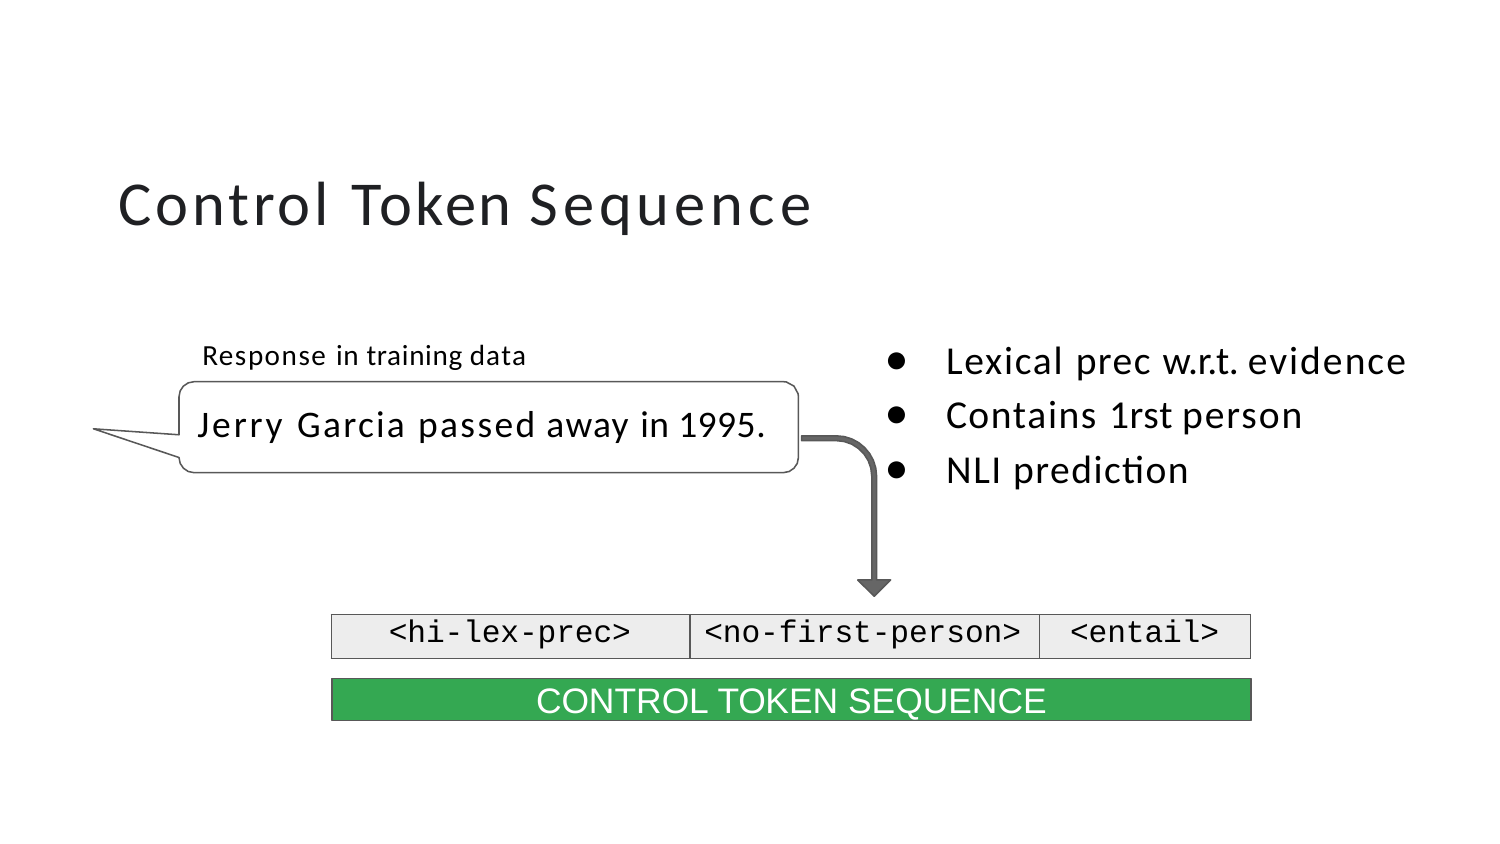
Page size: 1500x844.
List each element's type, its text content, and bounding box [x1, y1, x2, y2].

table_header <entail> [1040, 615, 1250, 658]
text_box CONTROL TOKEN SEQUENCE [332, 678, 1252, 721]
title Control Token Sequence [116, 160, 824, 304]
table_header <hi-lex-prec> [332, 615, 689, 658]
text_box Response in training data Jerry Garcia passed away in 1995. [195, 334, 768, 379]
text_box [92, 380, 892, 598]
text_box Lexical prec w.r.t. evidence Contains 1rst person NLI prediction [882, 325, 1422, 492]
table_header <no-first-person> [691, 615, 1039, 658]
